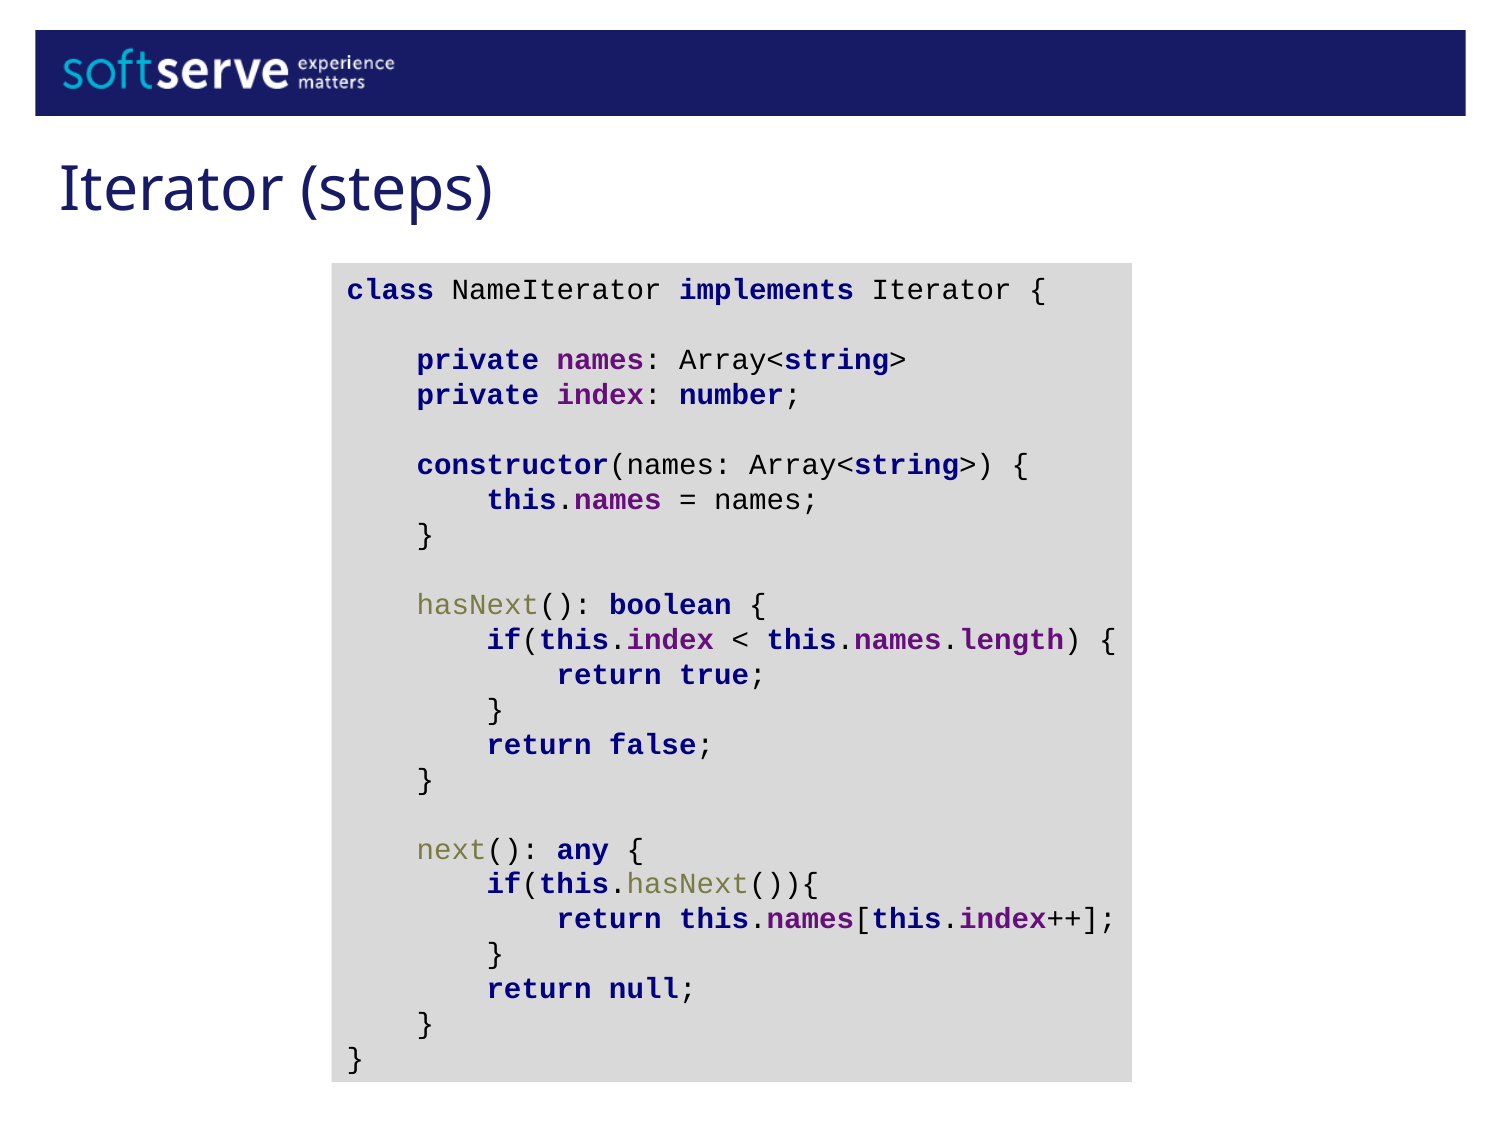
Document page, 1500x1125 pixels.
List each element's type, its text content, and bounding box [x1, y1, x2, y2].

text_box class NameIterator implements Iterator { private names: Array<string> private index: number; constructor(names: Array<string>) { this.names = names; } hasNext(): boolean { if(this.index < this.names.length) { return true; } return false; } next(): any { if(this.hasNext()){ return this.names[this.index++]; } return null; } } [331, 263, 1132, 1083]
subtitle Iterator (steps) [44, 148, 1255, 224]
